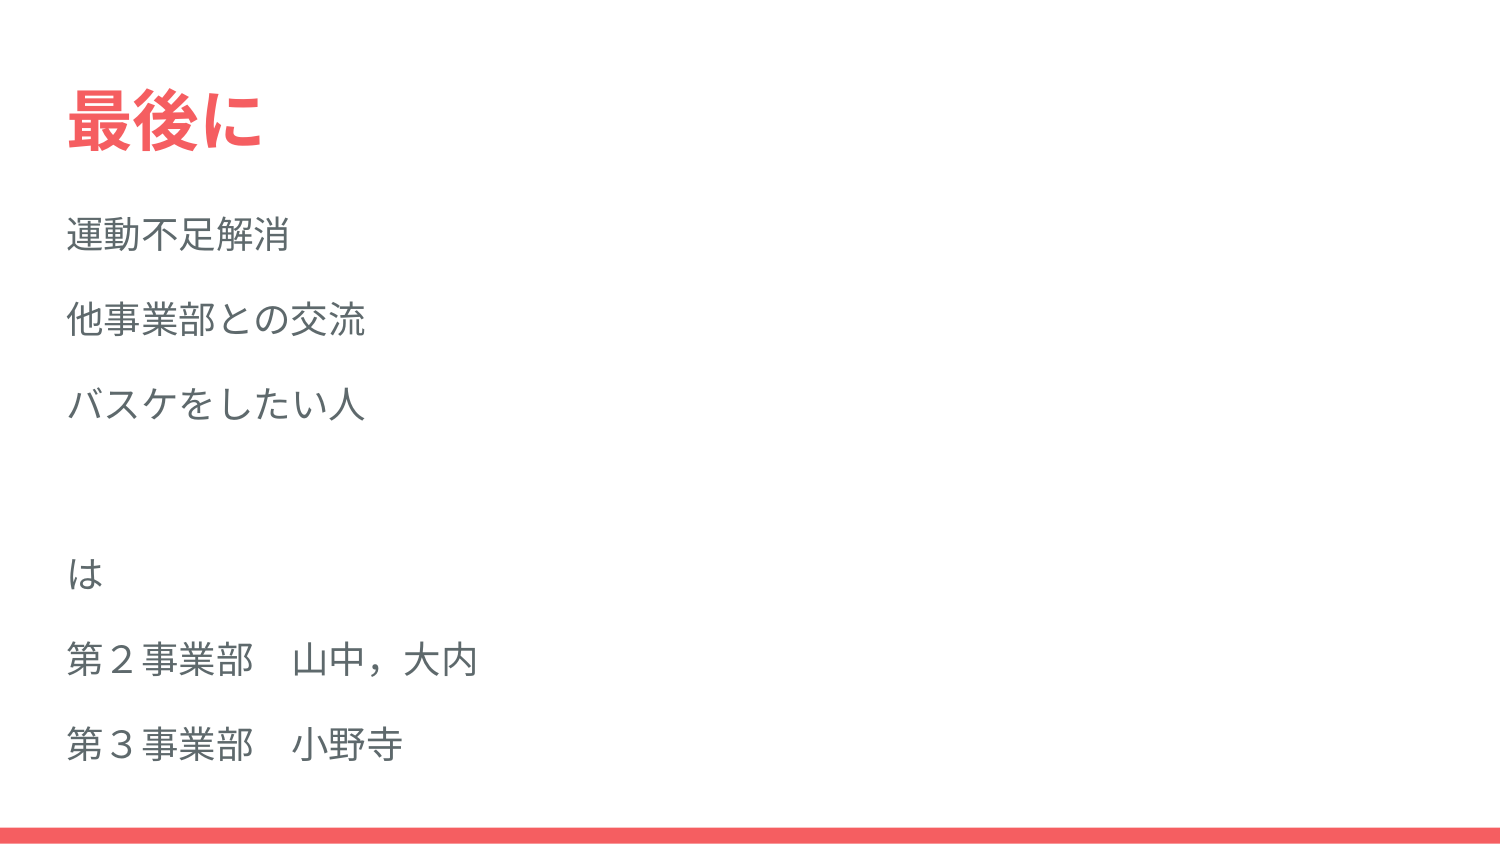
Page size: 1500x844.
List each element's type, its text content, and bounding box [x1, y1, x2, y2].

title 最後に [51, 64, 1449, 167]
list 運動不足解消 他事業部との交流 バスケをしたい人 は 第２事業部 山中，大内 第３事業部 小野寺 [51, 189, 1449, 750]
